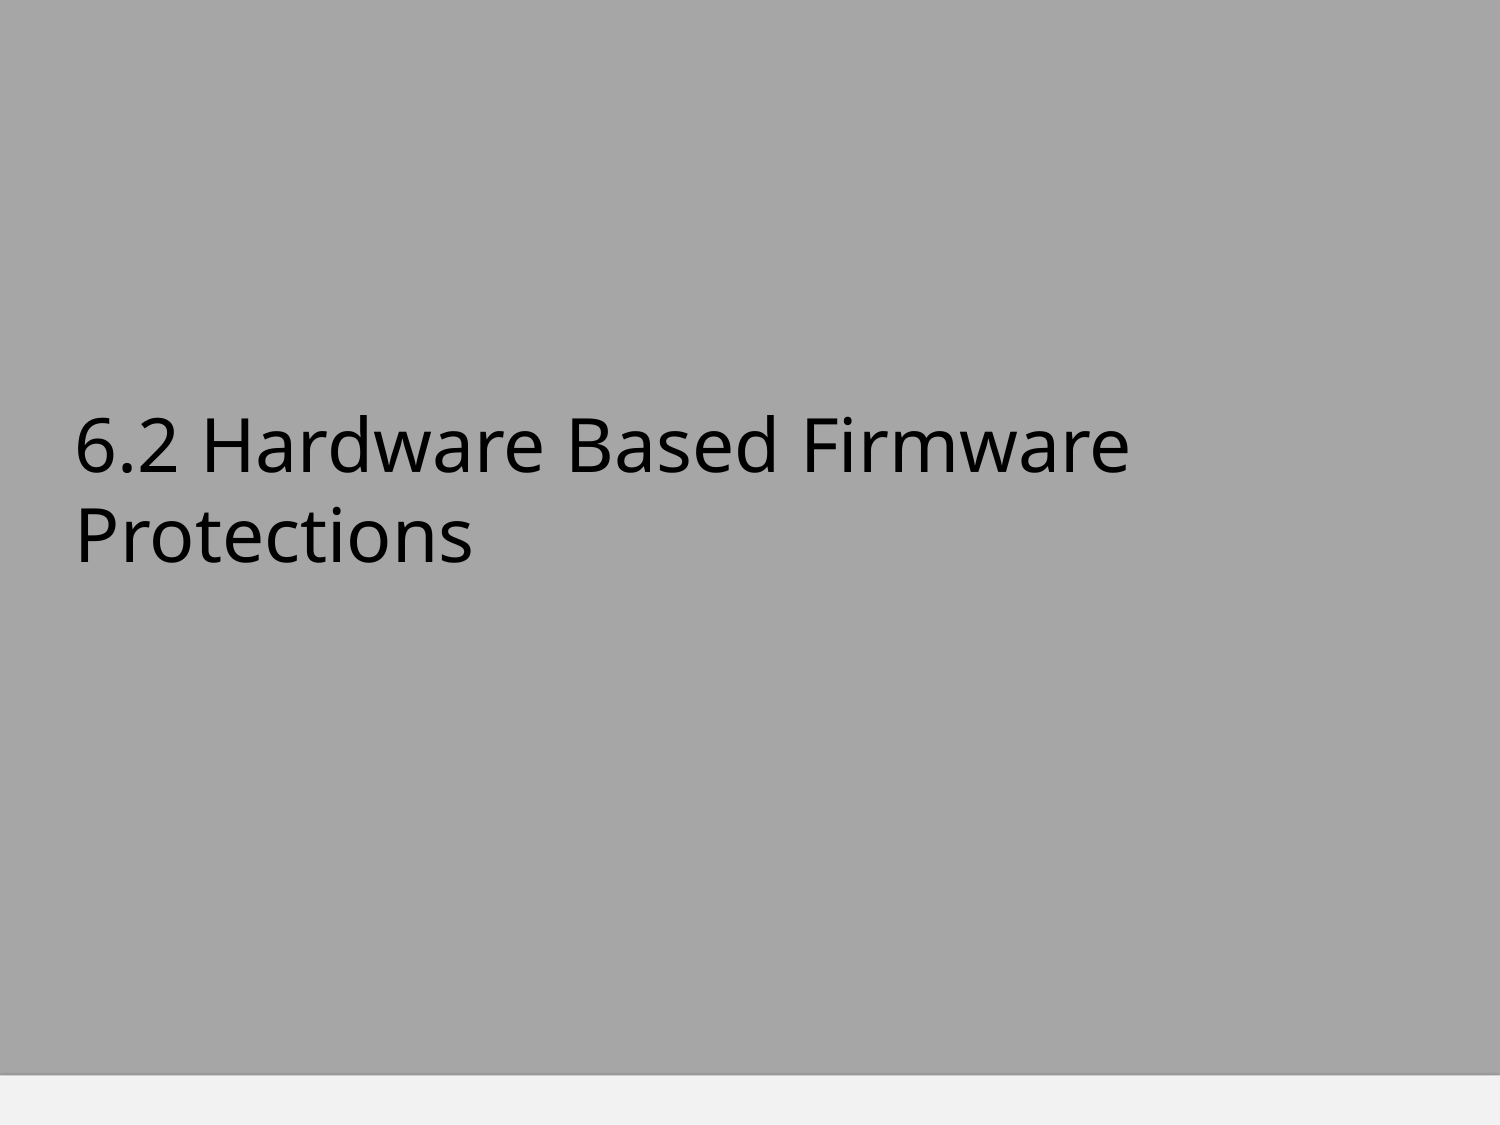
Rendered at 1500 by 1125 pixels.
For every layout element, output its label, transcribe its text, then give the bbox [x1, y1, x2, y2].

title 6.2 Hardware Based Firmware Protections [74, 354, 1350, 578]
